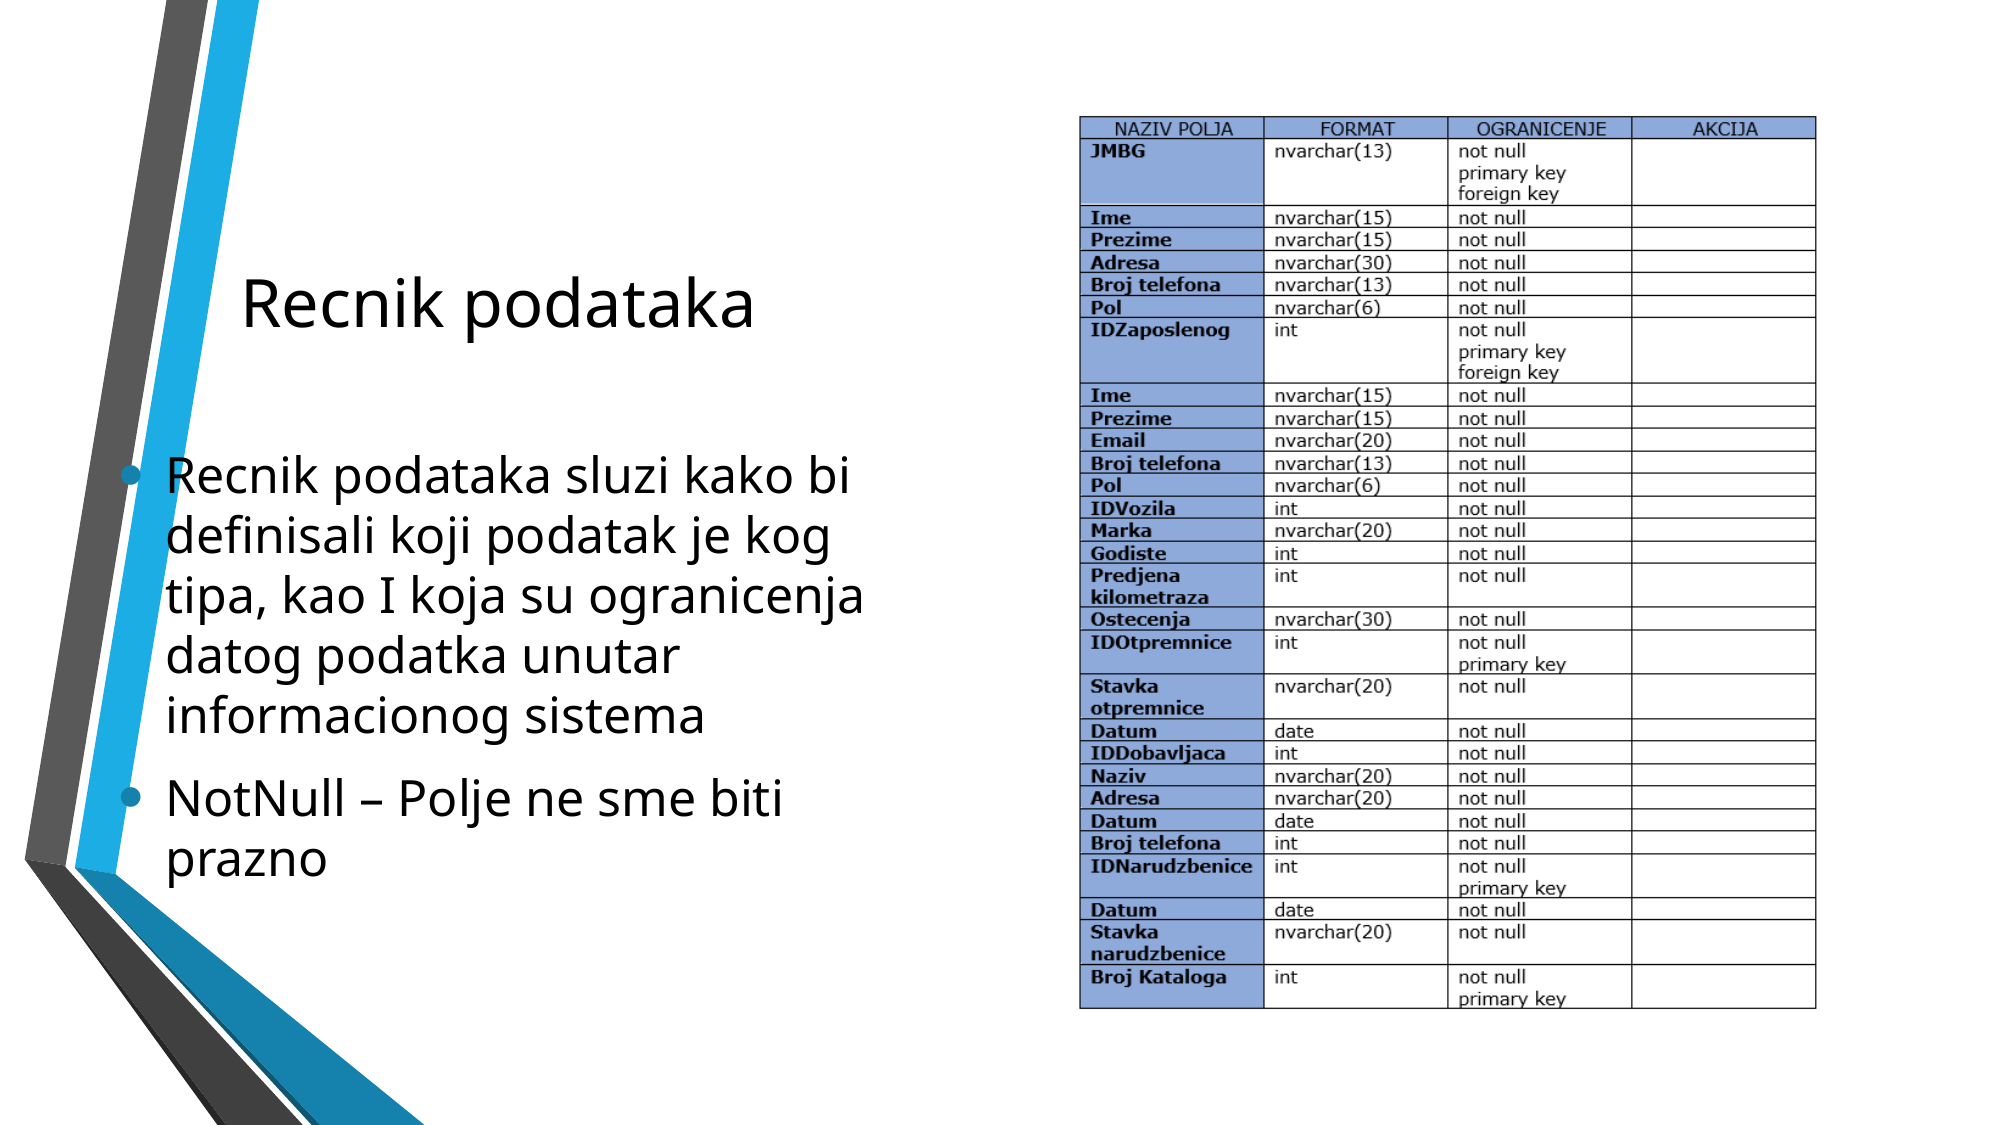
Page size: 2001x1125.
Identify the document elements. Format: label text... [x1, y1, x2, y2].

list Recnik podataka sluzi kako bi definisali koji podatak je kog tipa, kao I koja su ogranicenja datog podatka unutar informacionog sistema NotNull – Polje ne sme biti prazno [103, 436, 894, 1019]
picture [1071, 104, 1825, 1021]
title Recnik podataka [103, 104, 894, 348]
